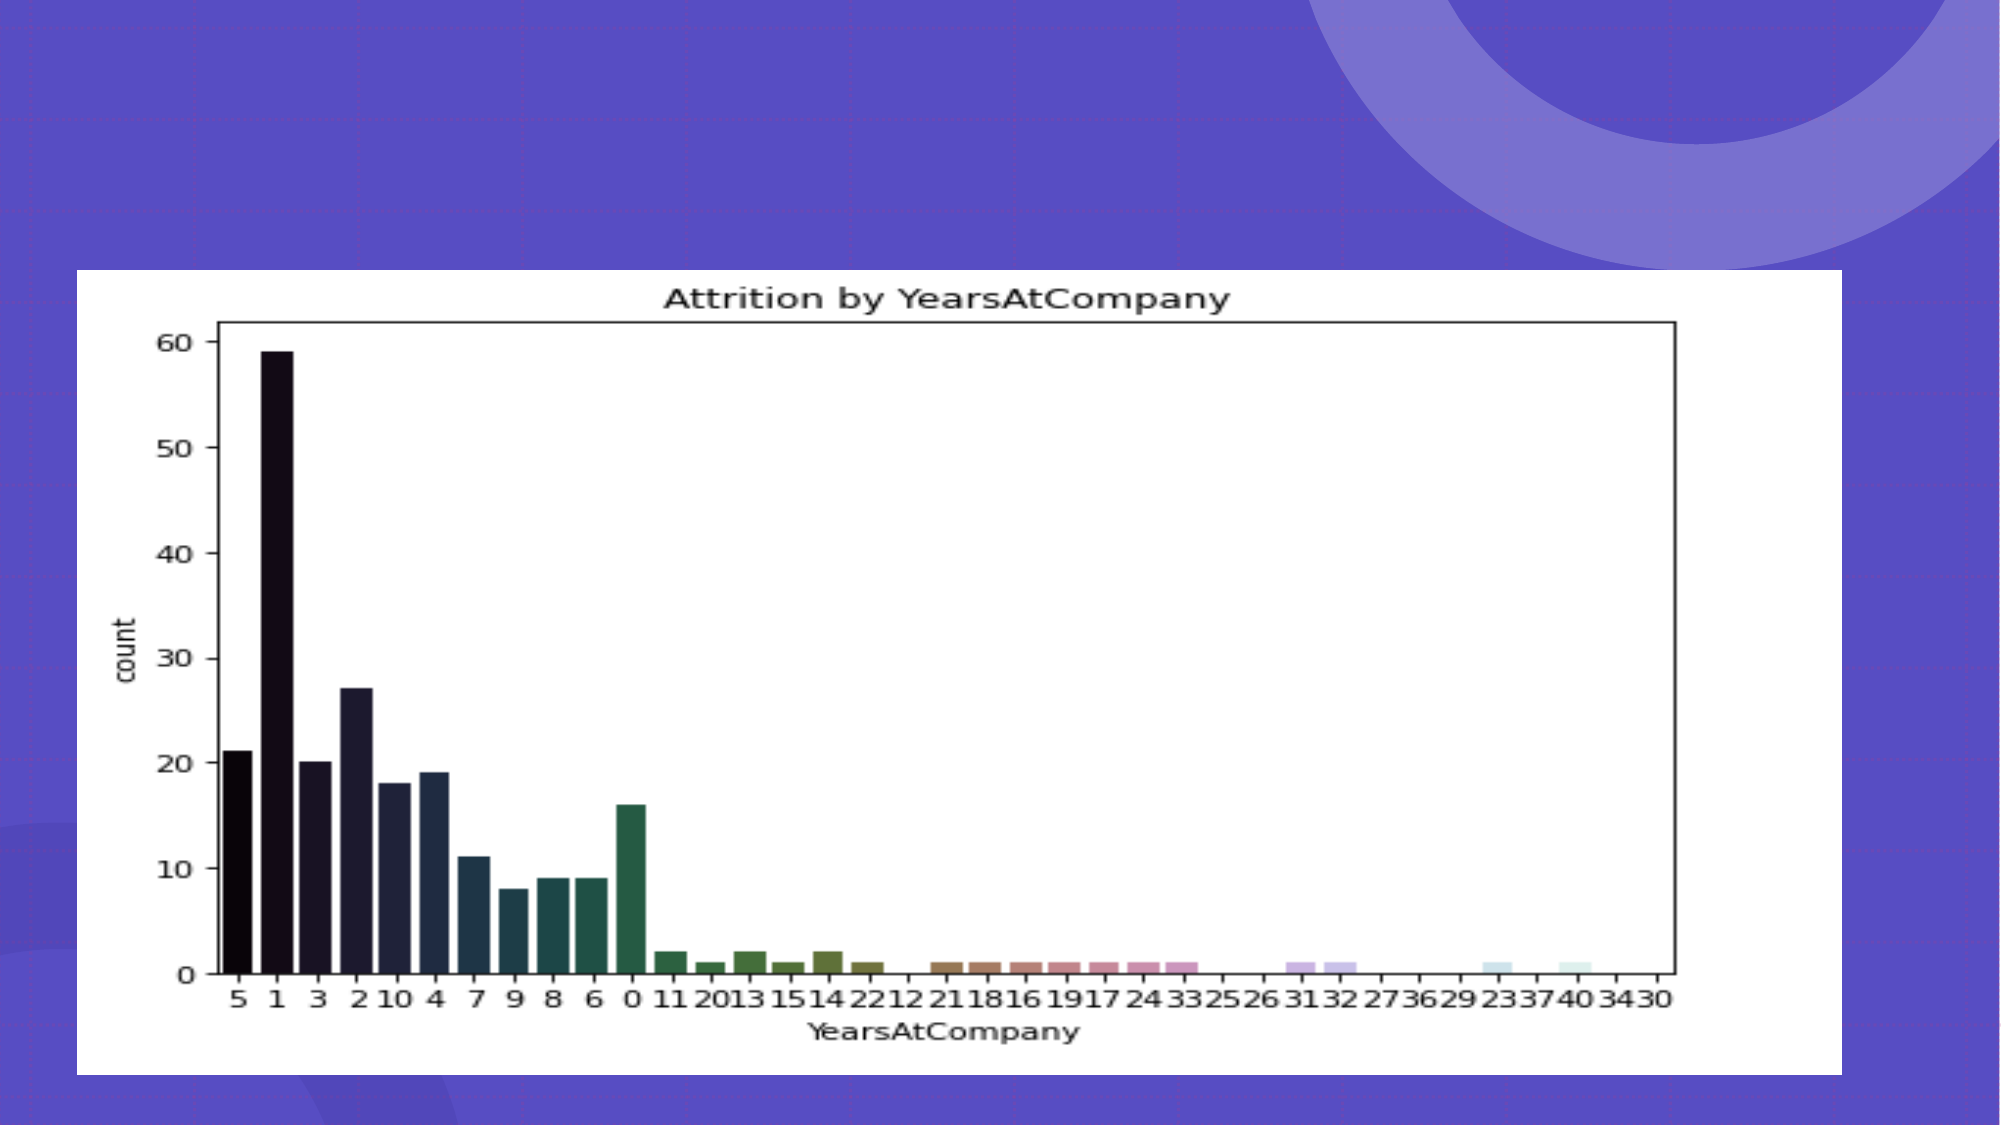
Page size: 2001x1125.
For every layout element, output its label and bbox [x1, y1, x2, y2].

list [77, 270, 1842, 1075]
